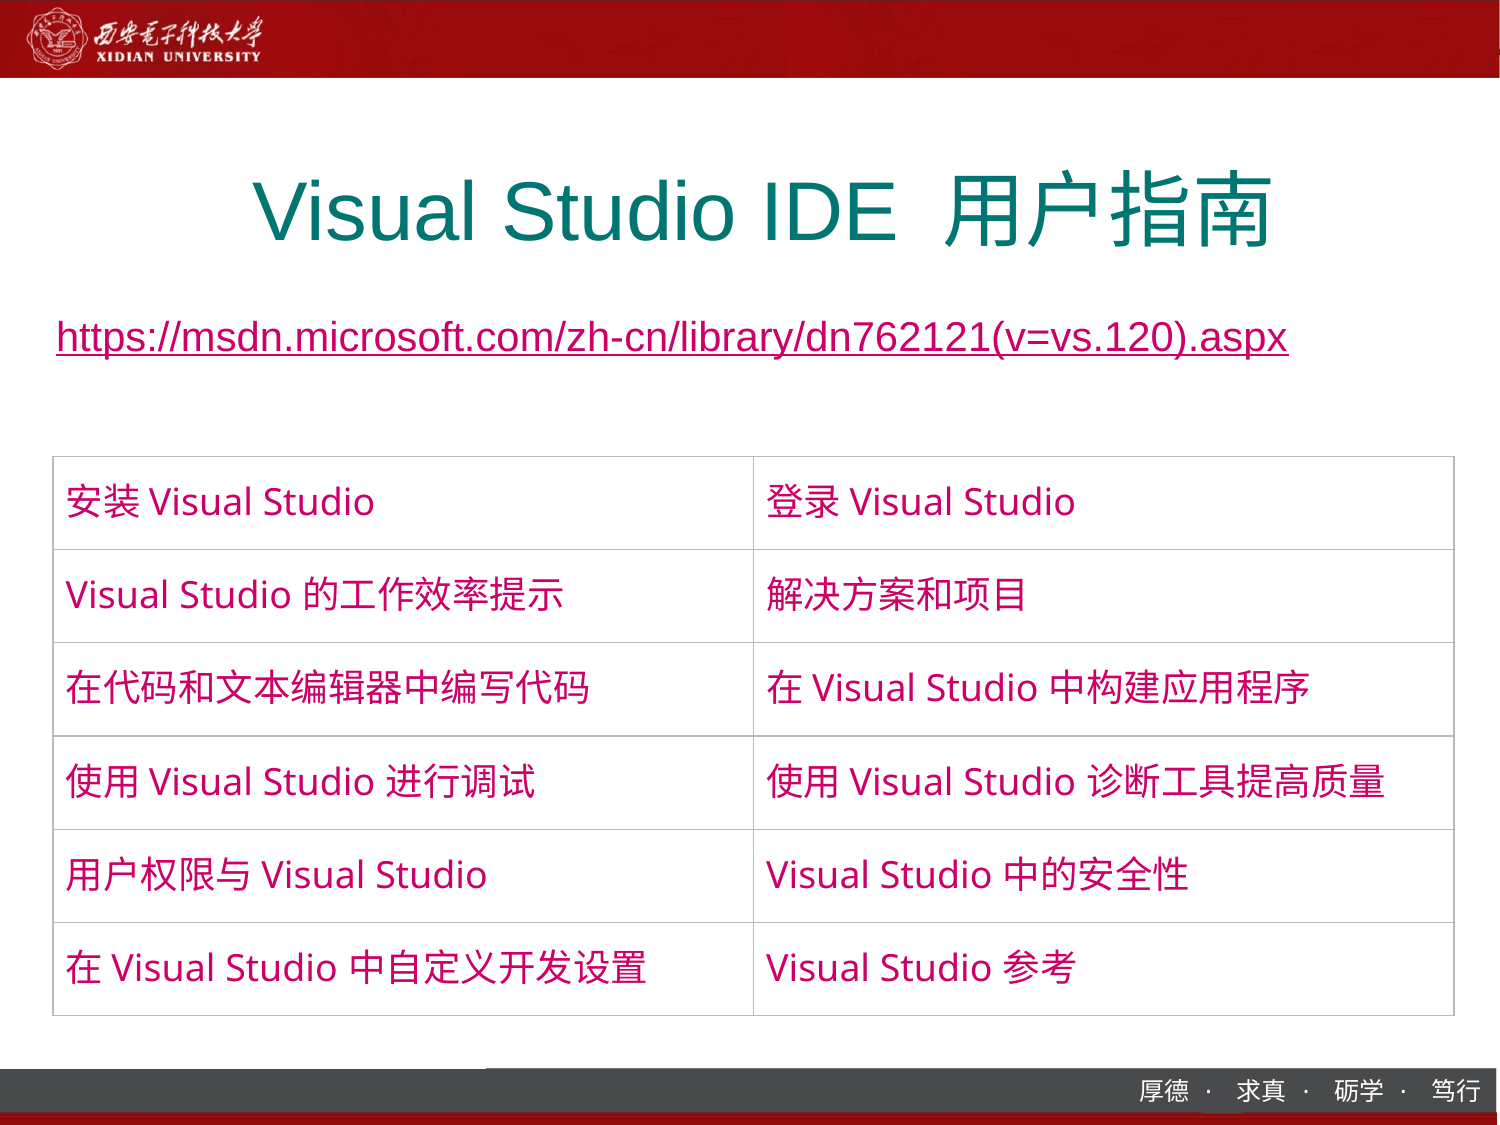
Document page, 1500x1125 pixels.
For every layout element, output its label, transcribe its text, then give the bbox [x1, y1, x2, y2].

table_cell Visual Studio 的工作效率提示 [54, 550, 753, 642]
picture [0, 1068, 1497, 1125]
table_cell Visual Studio 参考 [754, 923, 1453, 1015]
table_header 登录 Visual Studio [754, 457, 1453, 549]
text_box https://msdn.microsoft.com/zh-cn/library/dn762121(v=vs.120).aspx [41, 302, 1412, 368]
picture [0, 0, 1500, 78]
table_cell 在 Visual Studio 中自定义开发设置 [54, 923, 753, 1015]
table_cell Visual Studio 中的安全性 [754, 830, 1453, 922]
table_cell 使用 Visual Studio 诊断工具提高质量 [754, 737, 1453, 829]
table_cell 在 Visual Studio 中构建应用程序 [754, 643, 1453, 735]
table_cell 使用 Visual Studio 进行调试 [54, 737, 753, 829]
table_cell 在代码和文本编辑器中编写代码 [54, 643, 753, 735]
title Visual Studio IDE 用户指南 [57, 125, 1471, 290]
table_cell 用户权限与 Visual Studio [54, 830, 753, 922]
table_cell 解决方案和项目 [754, 550, 1453, 642]
table_header 安装 Visual Studio [54, 457, 753, 549]
